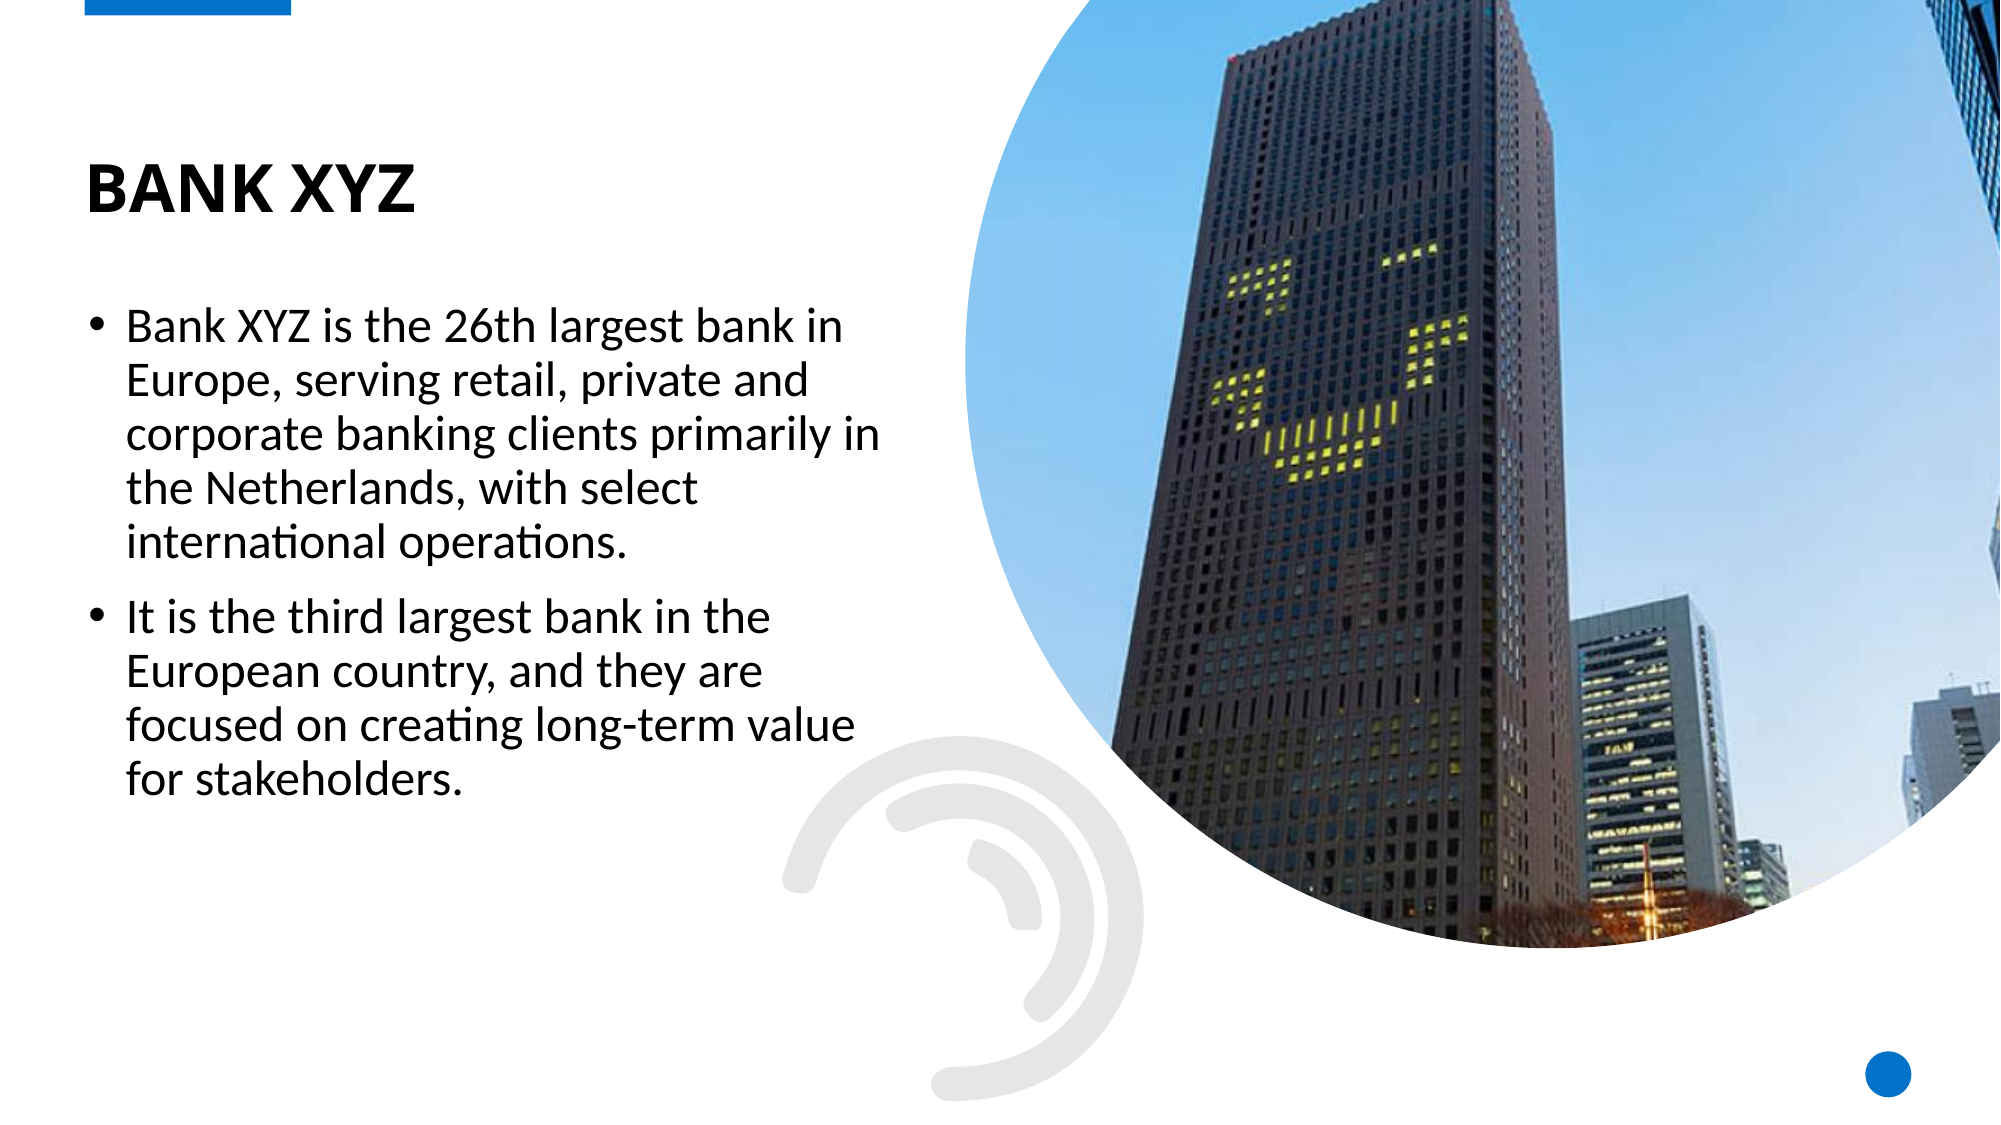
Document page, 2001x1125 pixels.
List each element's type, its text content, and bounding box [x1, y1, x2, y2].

slide_number [1864, 1059, 1913, 1090]
title Bank XYZ [84, 81, 895, 300]
picture [965, 0, 2000, 949]
list Bank XYZ is the 26th largest bank in Europe, serving retail, private and corporate banking clients primarily in the Netherlands, with select international operations. It is the third largest bank in the European country, and they are focused on creating long-term value for stakeholders. [88, 300, 895, 1014]
